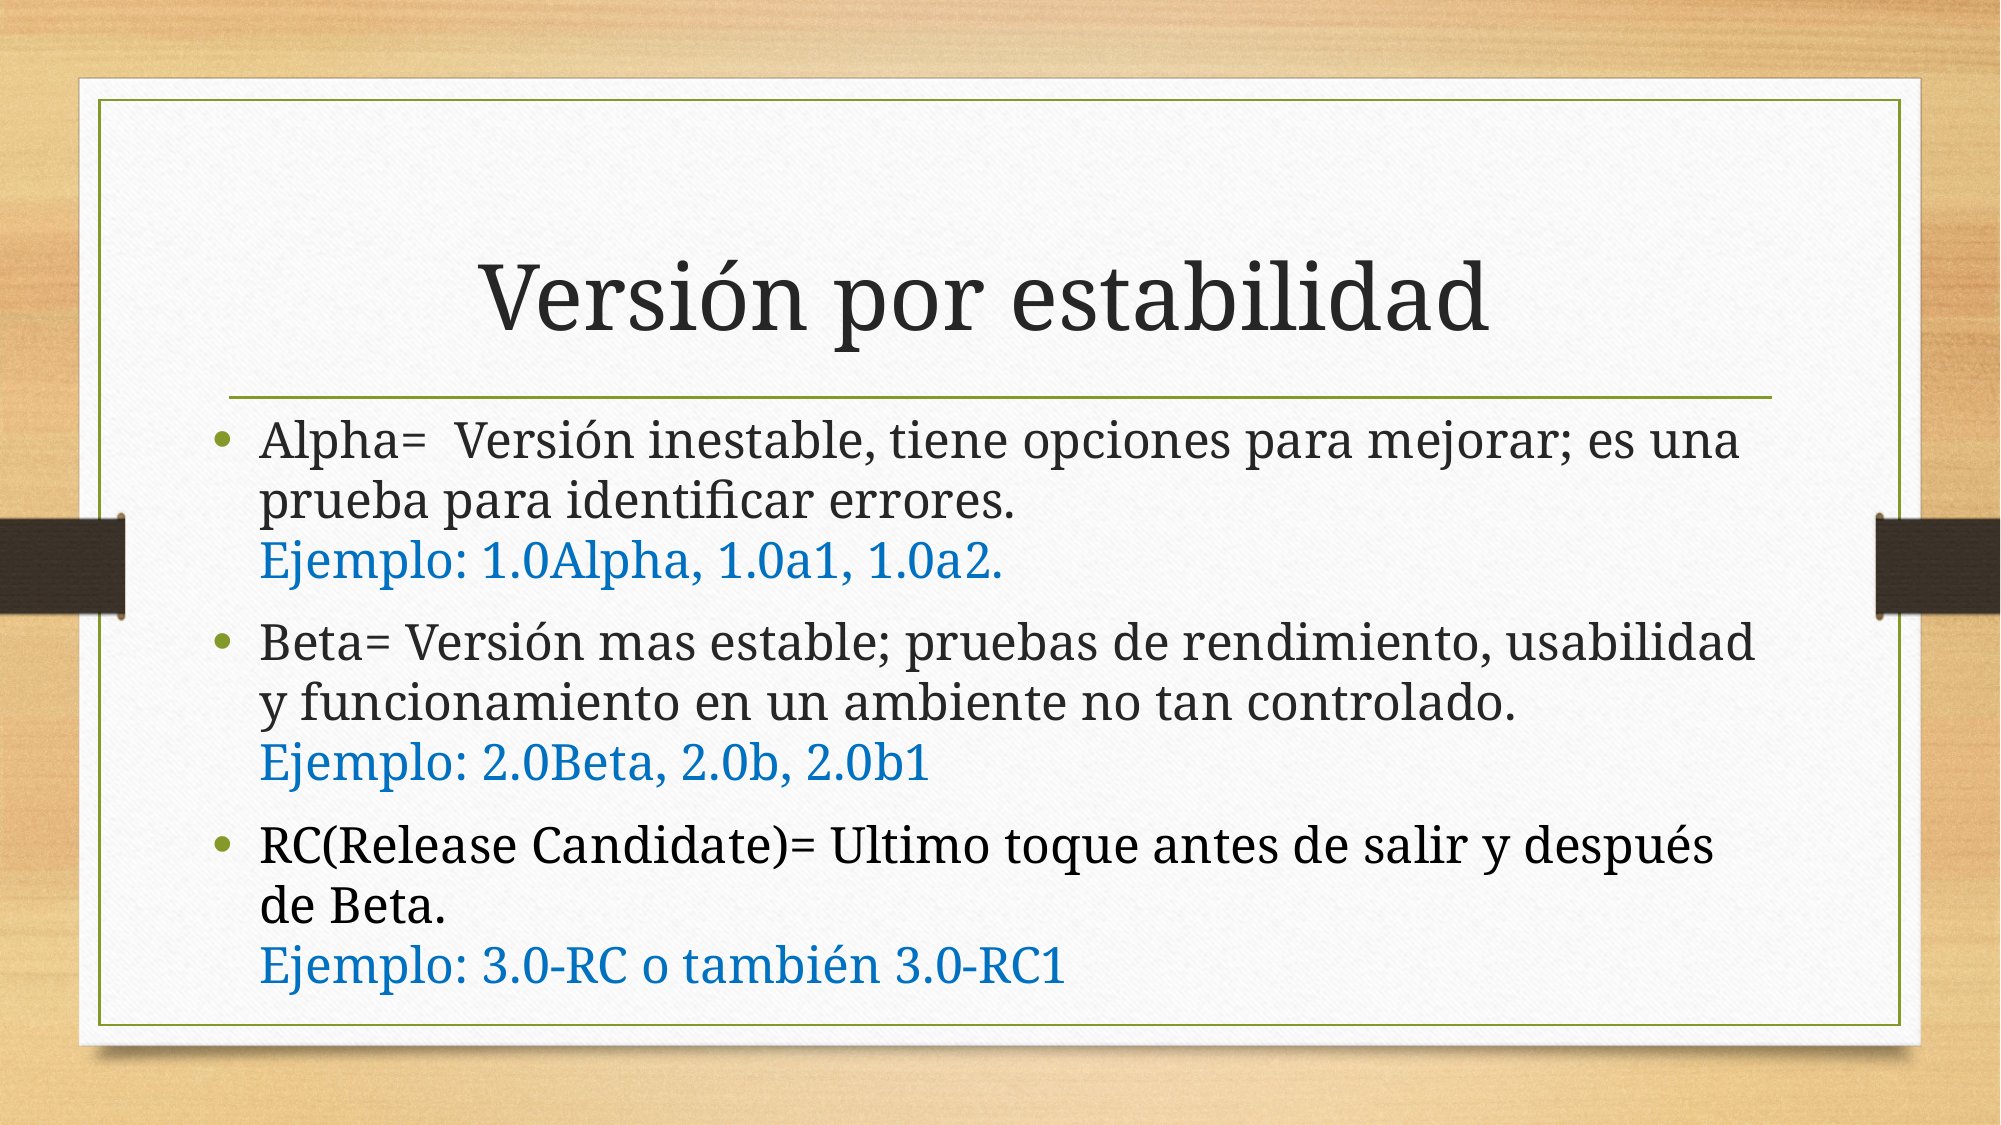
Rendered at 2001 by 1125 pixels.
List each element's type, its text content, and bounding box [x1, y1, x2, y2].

title Versión por estabilidad [197, 186, 1773, 400]
picture [0, 0, 2001, 1125]
list Alpha= Versión inestable, tiene opciones para mejorar; es una prueba para identificar errores. Ejemplo: 1.0Alpha, 1.0a1, 1.0a2. Beta= Versión mas estable; pruebas de rendimiento, usabilidad y funcionamiento en un ambiente no tan controlado. Ejemplo: 2.0Beta, 2.0b, 2.0b1 RC(Release Candidate)= Ultimo toque antes de salir y después de Beta. Ejemplo: 3.0-RC o también 3.0-RC1 [197, 400, 1773, 946]
